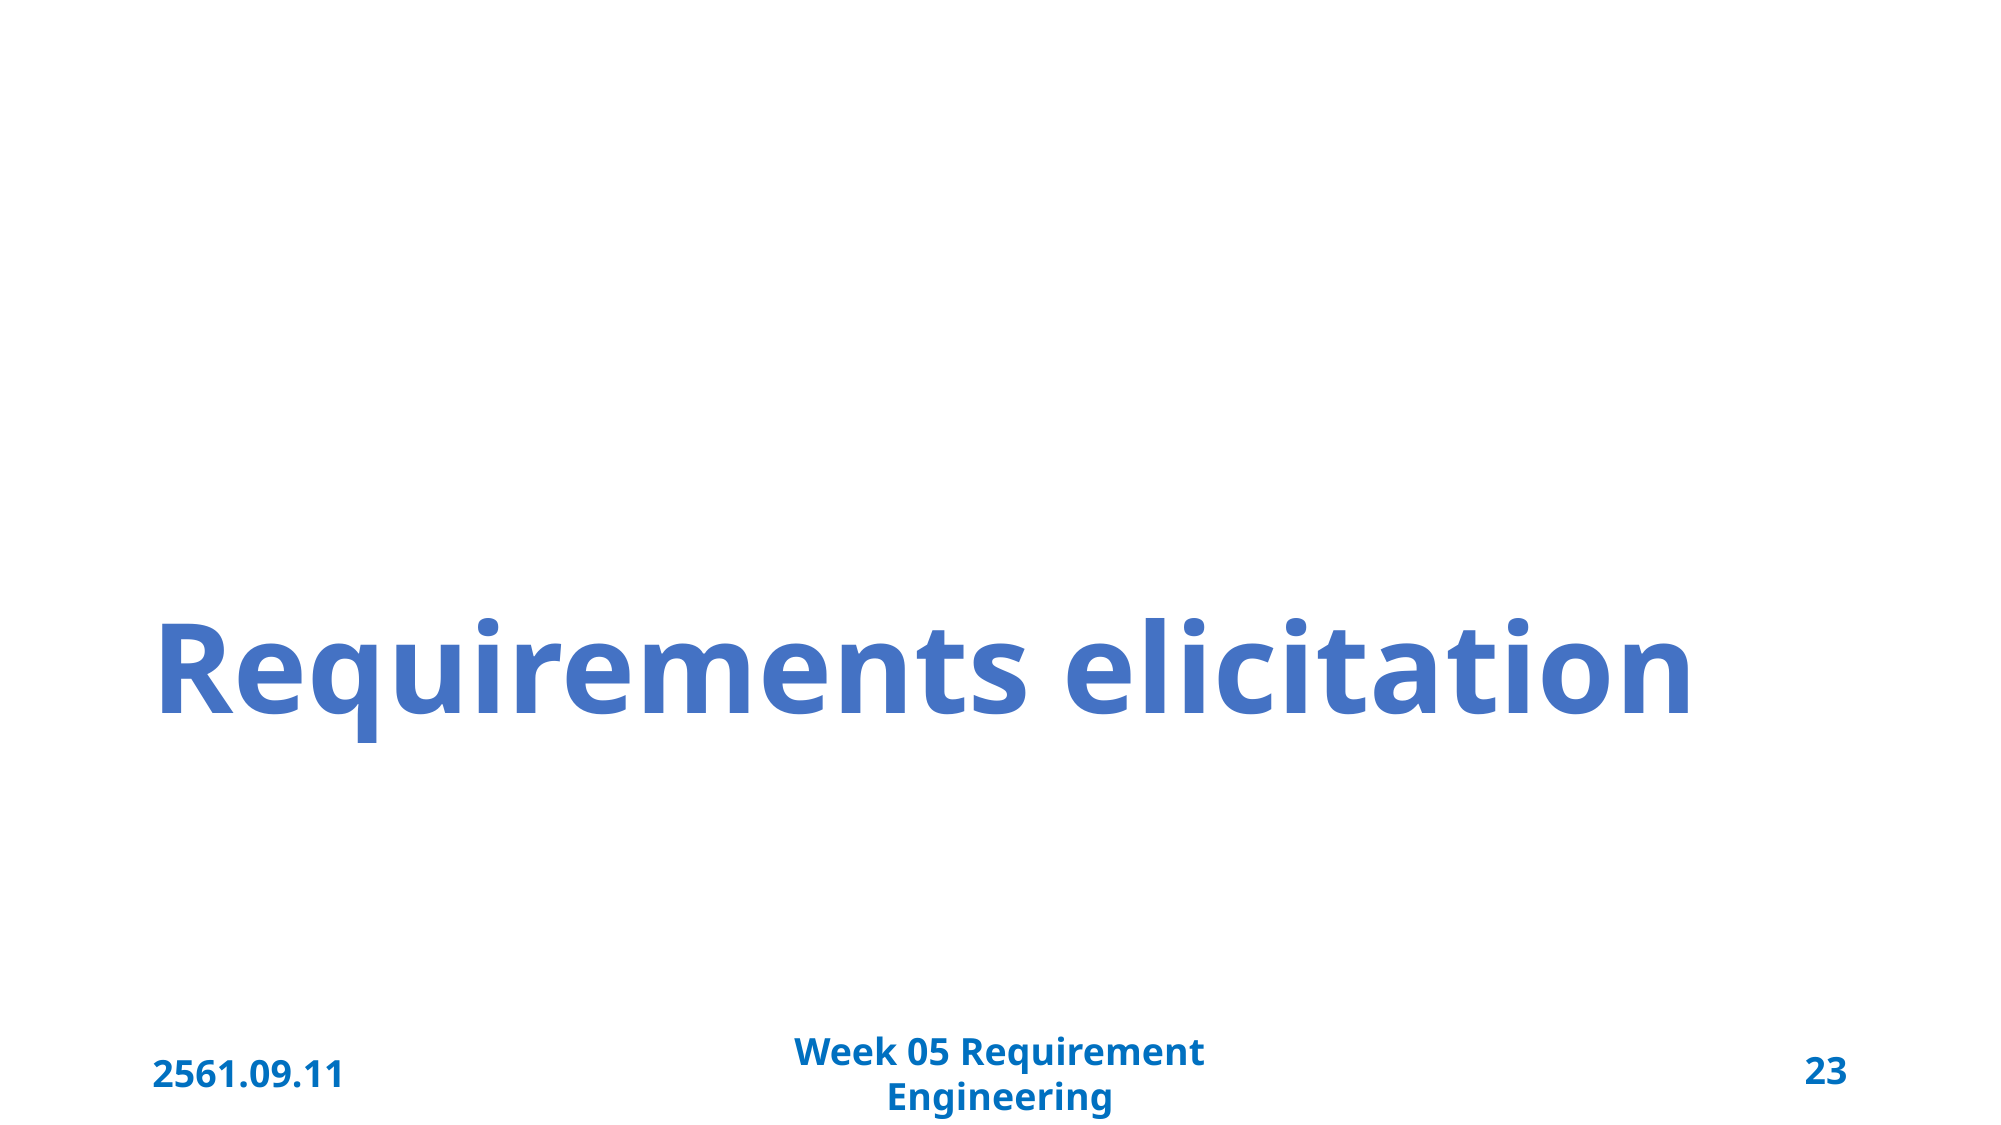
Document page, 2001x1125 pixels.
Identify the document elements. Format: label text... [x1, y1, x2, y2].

title Requirements elicitation [136, 280, 1862, 749]
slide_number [137, 1042, 588, 1103]
slide_number 23 [1412, 1042, 1863, 1103]
footer Week 05 Requirement Engineering [662, 1042, 1338, 1103]
